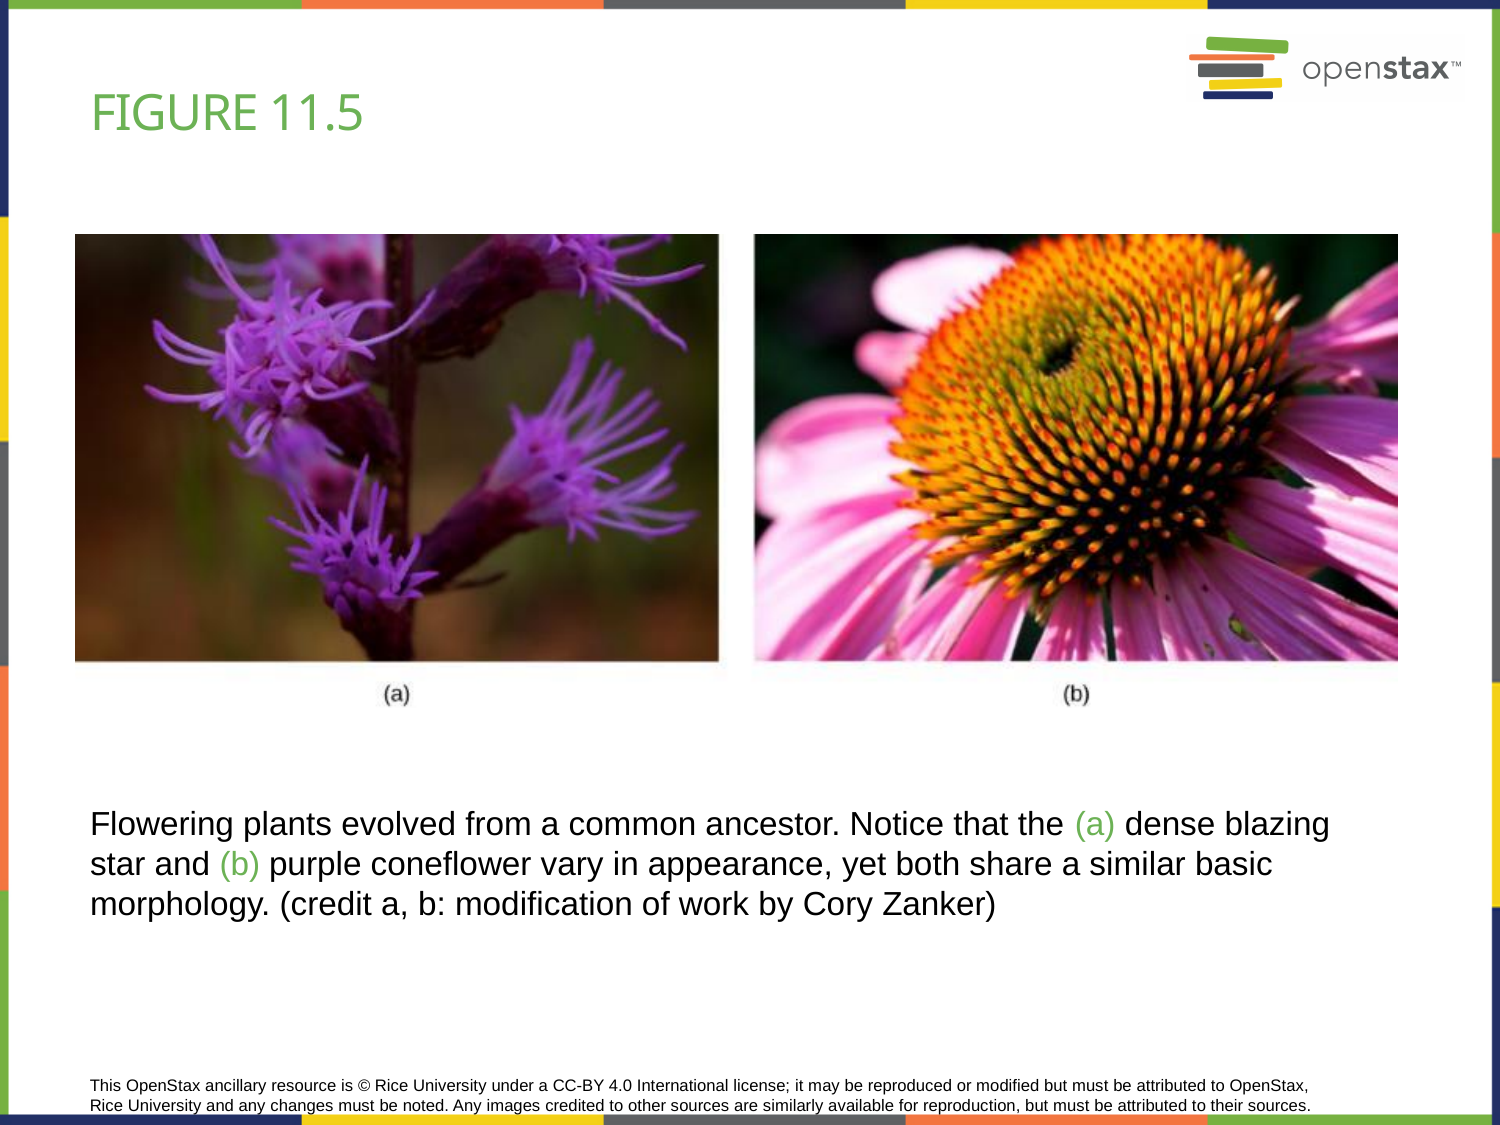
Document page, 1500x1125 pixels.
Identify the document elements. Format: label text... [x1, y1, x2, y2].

picture [0, 0, 1500, 1125]
title Figure 11.5 [75, 39, 1398, 148]
text_box This OpenStax ancillary resource is © Rice University under a CC-BY 4.0 International license; it may be reproduced or modified but must be attributed to OpenStax, Rice University and any changes must be noted. Any images credited to other sources are similarly available for reproduction, but must be attributed to their sources. [75, 1067, 1336, 1114]
list Flowering plants evolved from a common ancestor. Notice that the (a) dense blazing star and (b) purple coneflower vary in appearance, yet both share a similar basic morphology. (credit a, b: modification of work by Cory Zanker) [75, 794, 1398, 986]
